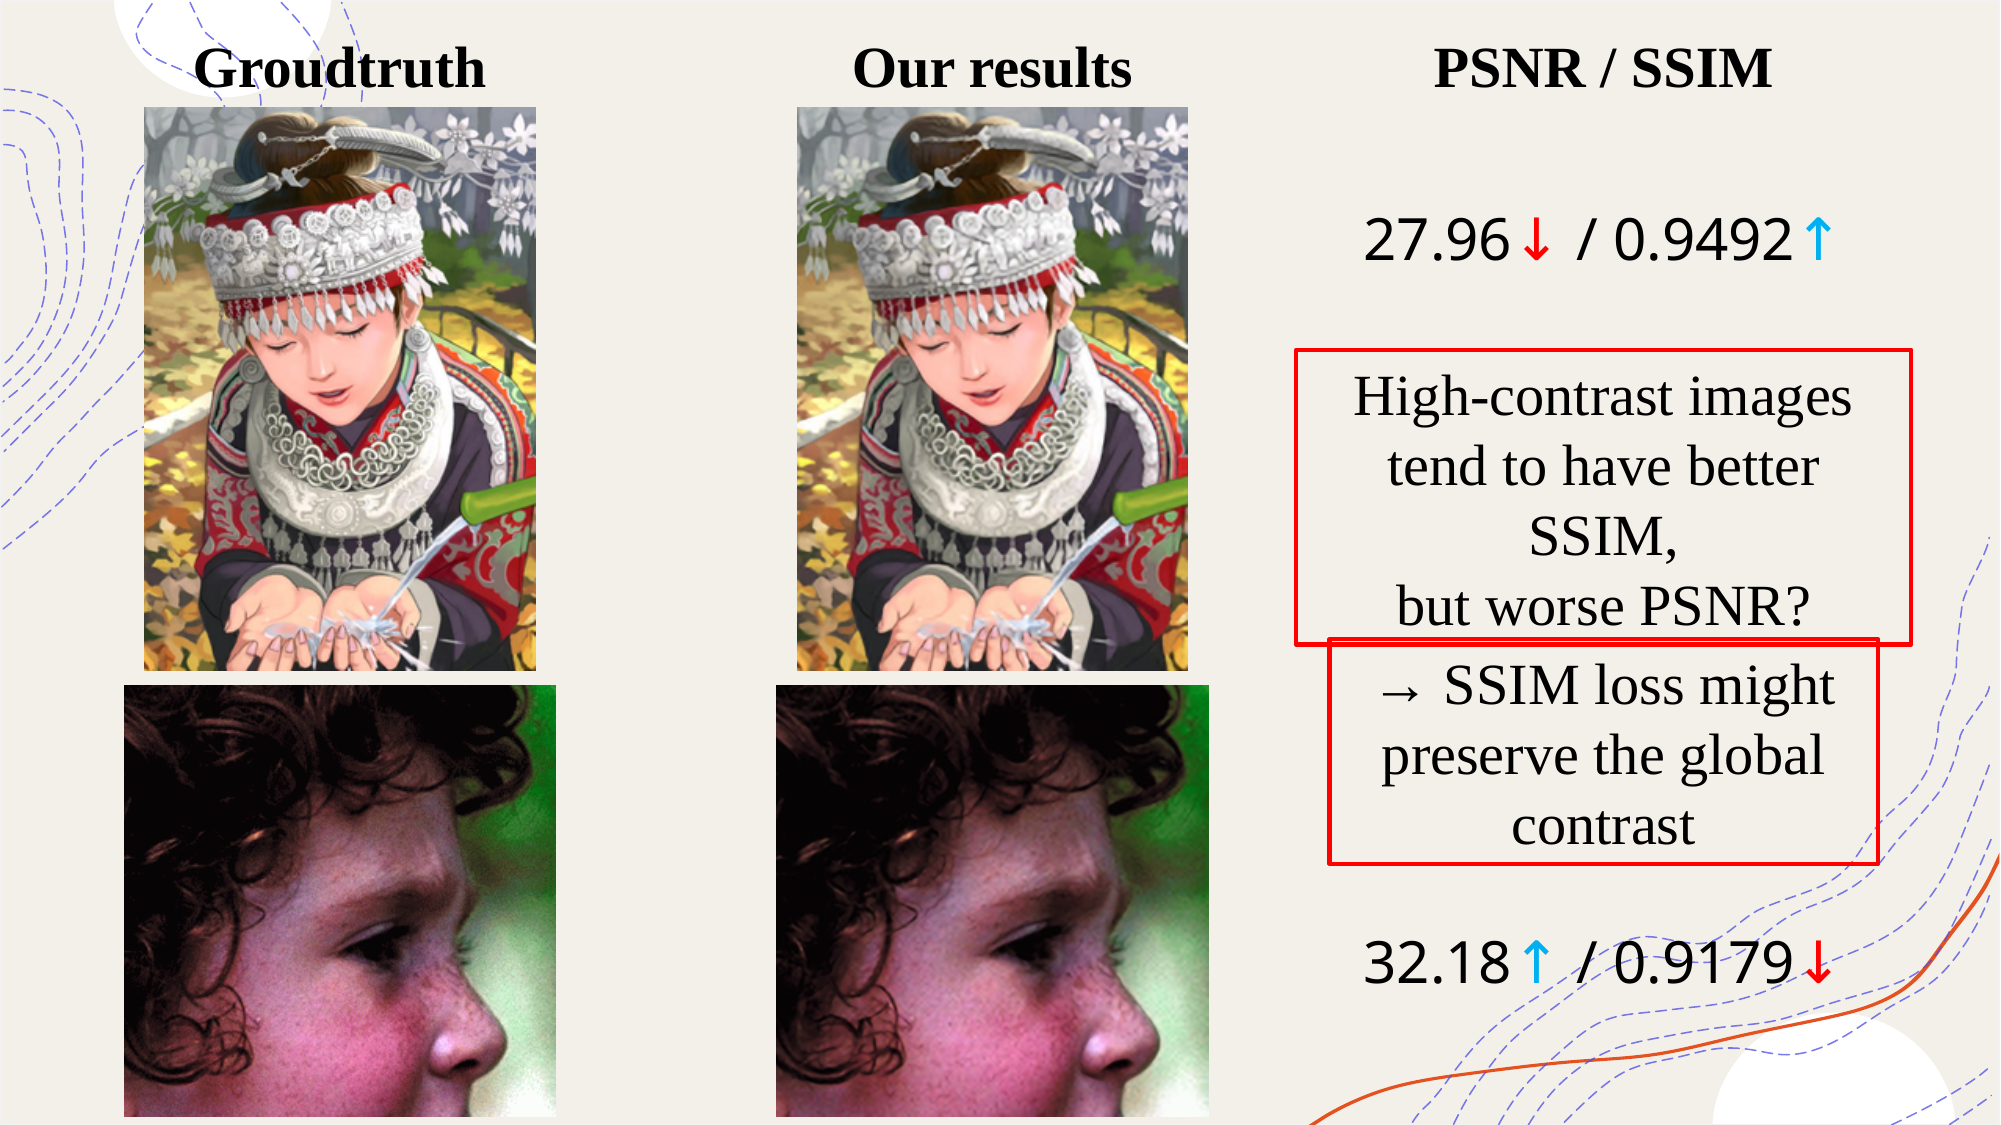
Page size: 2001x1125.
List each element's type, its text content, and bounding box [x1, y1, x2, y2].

picture [776, 685, 1209, 1117]
text_box → SSIM loss might preserve the global contrast [1329, 639, 1878, 864]
text_box Groudtruth [130, 21, 549, 107]
text_box High-contrast images tend to have better SSIM, but worse PSNR? [1296, 349, 1912, 645]
text_box 32.18↑ / 0.9179↓ [1329, 918, 1878, 1003]
picture [144, 107, 536, 671]
text_box 27.96↓ / 0.9492↑ [1296, 195, 1912, 280]
text_box Our results [783, 21, 1202, 107]
text_box PSNR / SSIM [1394, 21, 1813, 107]
picture [124, 685, 556, 1117]
picture [797, 107, 1188, 671]
